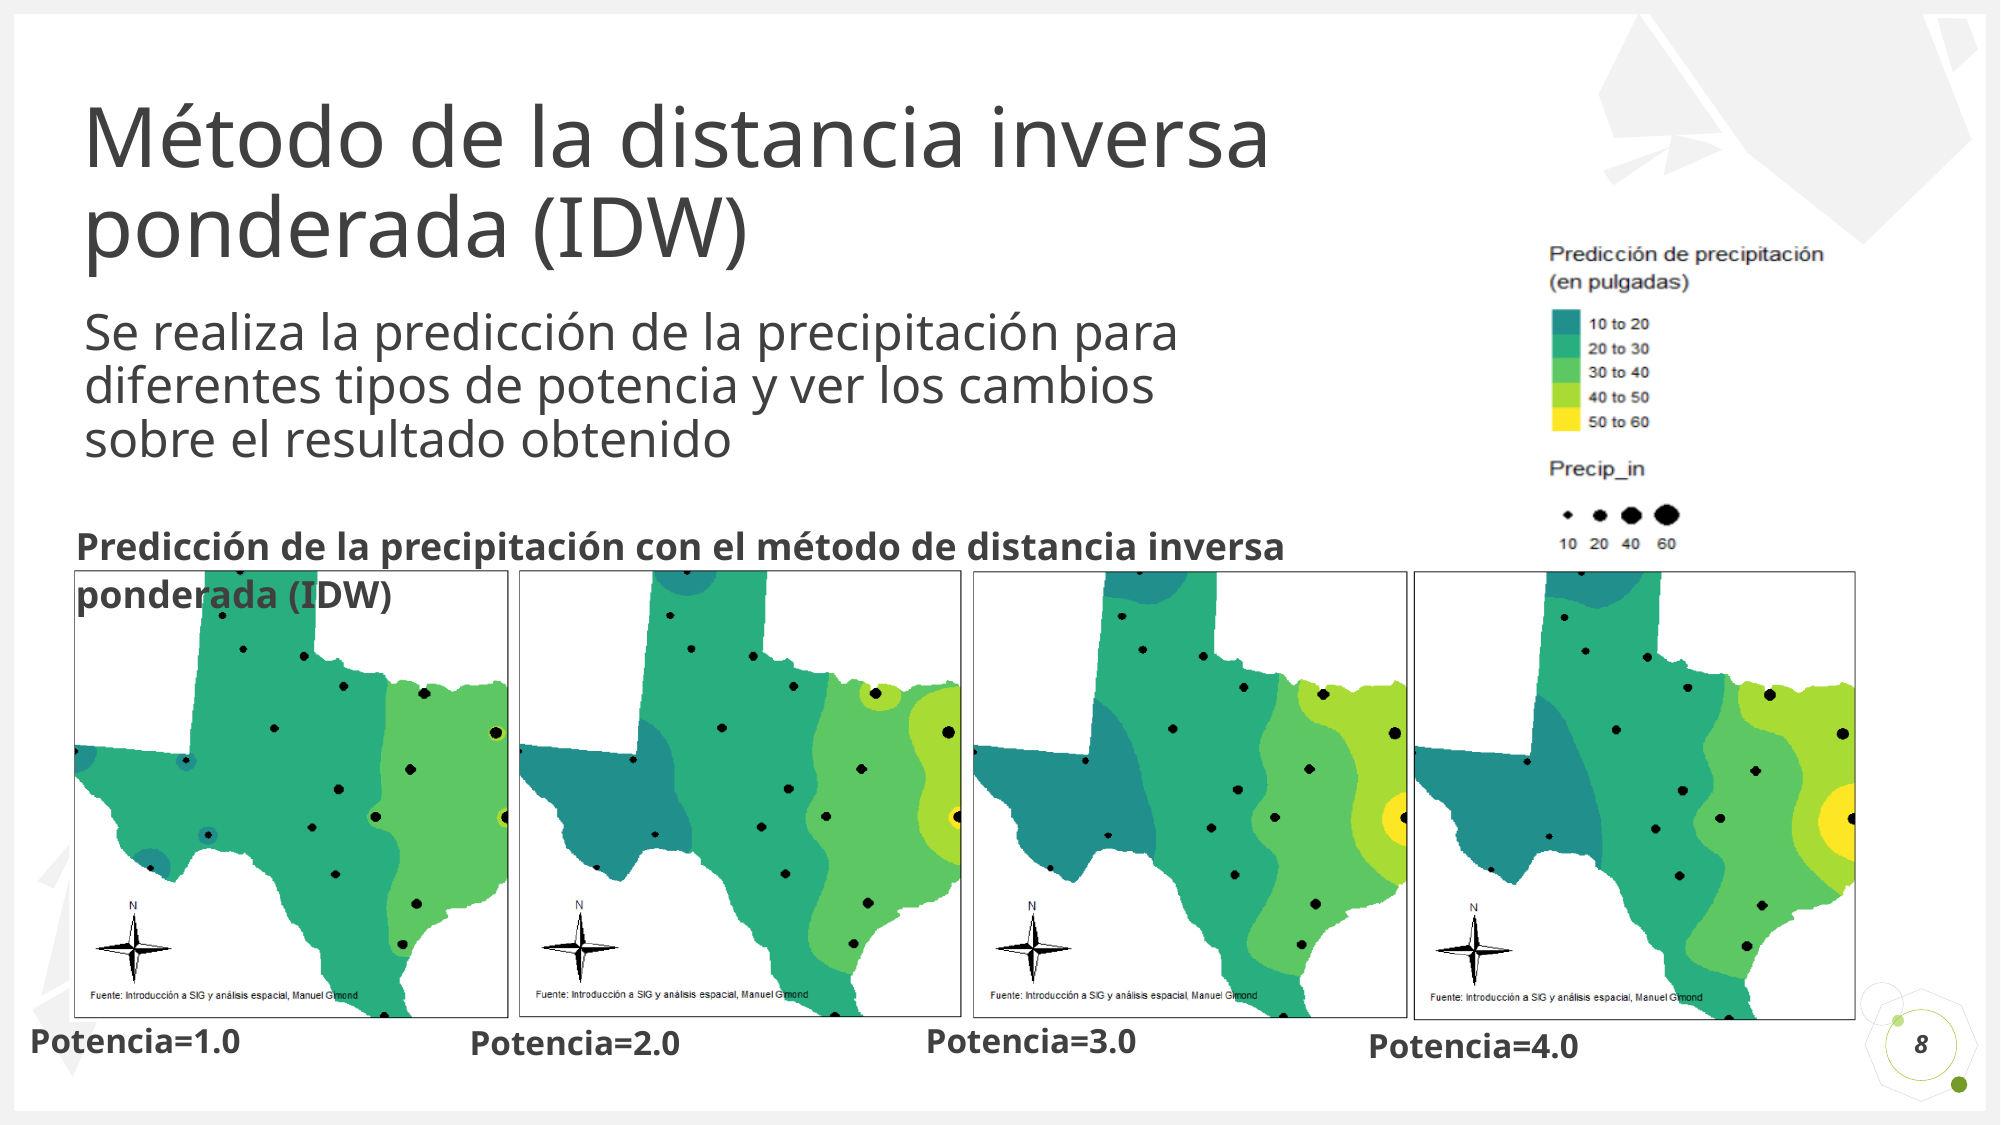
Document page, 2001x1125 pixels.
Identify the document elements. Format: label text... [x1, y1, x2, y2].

text_box Potencia=4.0 [1336, 1022, 1603, 1083]
picture [1541, 233, 1837, 568]
text_box Método de la distancia inversa ponderada (IDW) [82, 102, 1943, 270]
text_box Potencia=3.0 [894, 1022, 1161, 1078]
text_box Se realiza la predicción de la precipitación para diferentes tipos de potencia y ver los cambios sobre el resultado obtenido [69, 299, 1306, 476]
text_box Predicción de la precipitación con el método de distancia inversa ponderada (IDW) [60, 512, 1384, 623]
text_box Potencia=1.0 [0, 1009, 265, 1078]
text_box Potencia=2.0 [438, 1022, 705, 1079]
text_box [69, 567, 1860, 1022]
slide_number 8 [1885, 1009, 1957, 1081]
